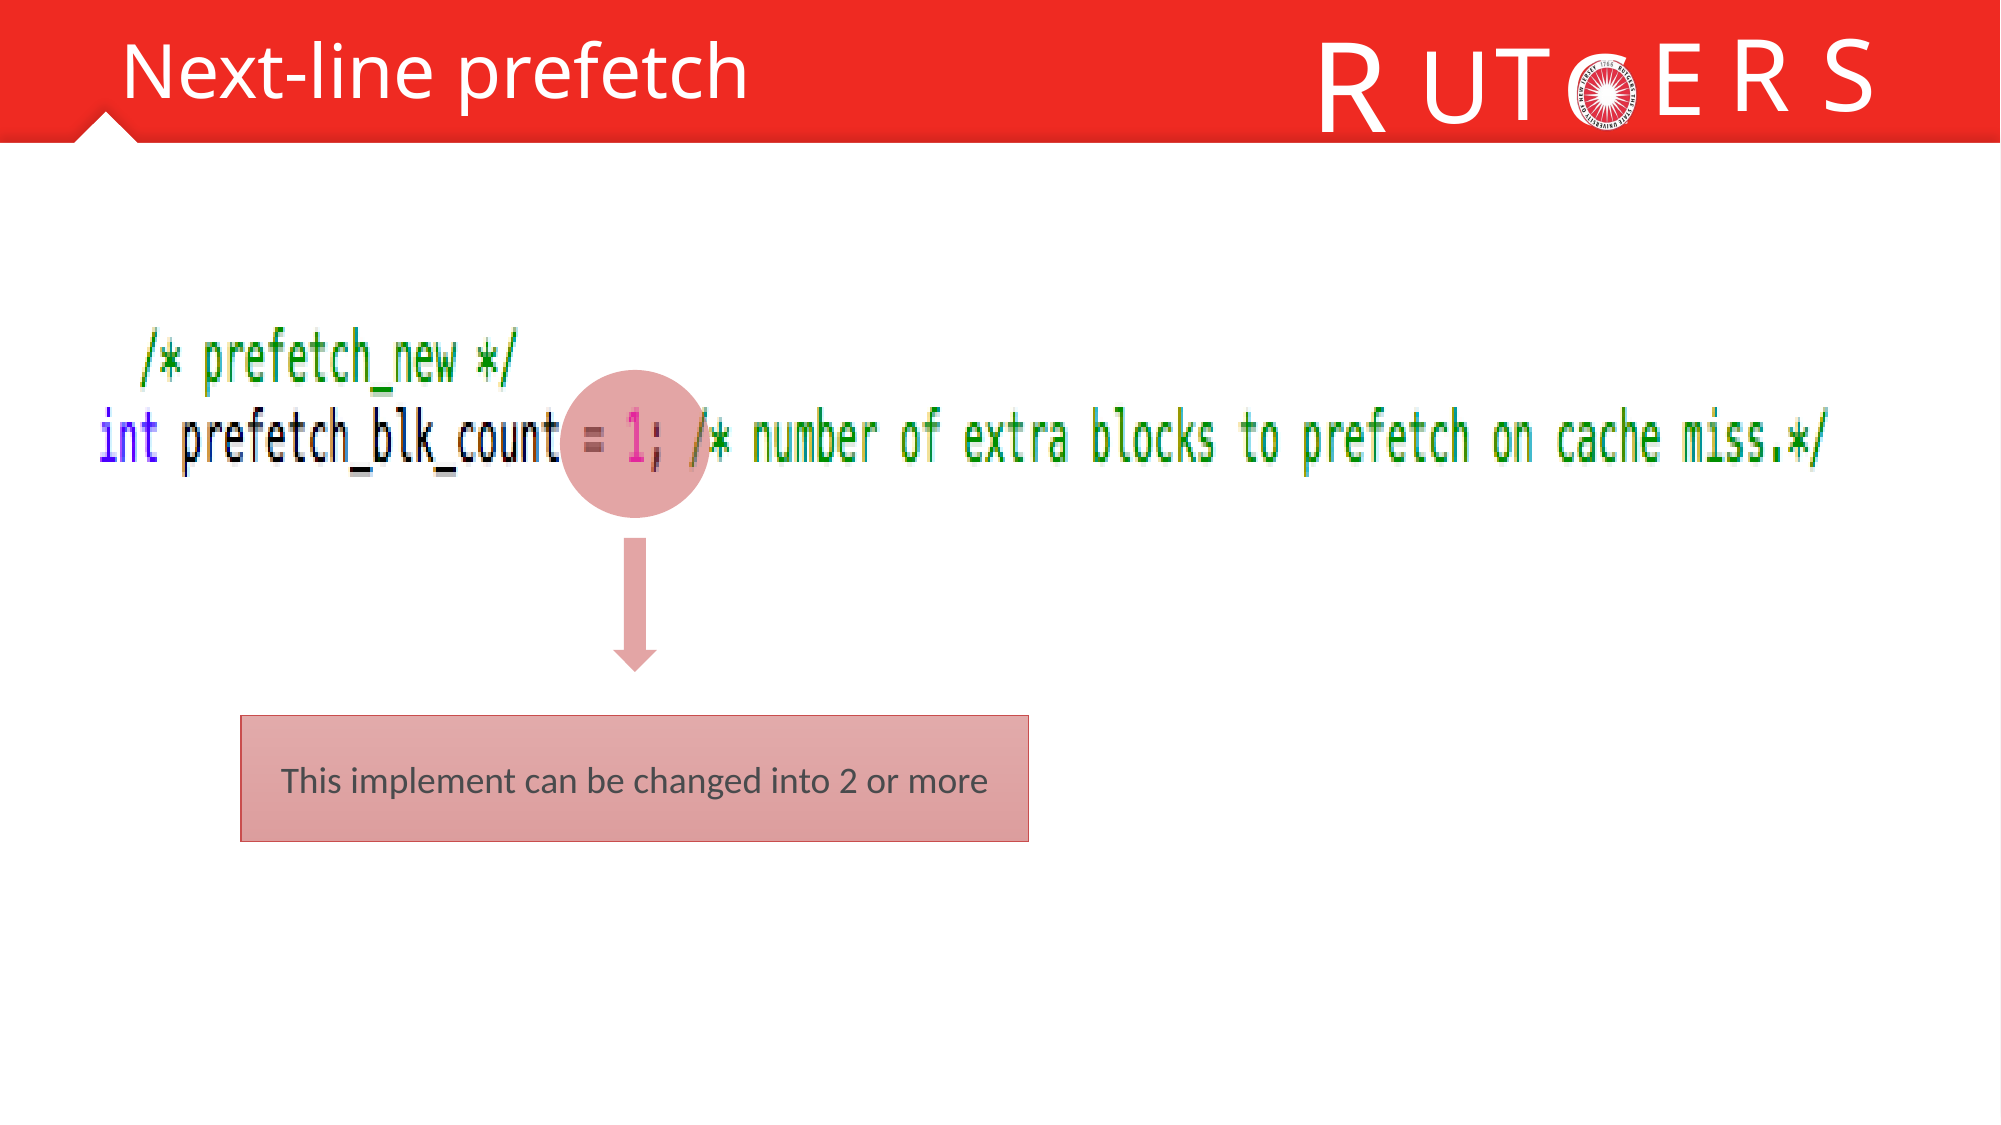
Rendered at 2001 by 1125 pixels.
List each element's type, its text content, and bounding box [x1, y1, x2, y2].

text_box [612, 537, 657, 672]
text_box [570, 482, 700, 518]
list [85, 313, 1891, 482]
title Next-line prefetch [105, 0, 1295, 122]
text_box This implement can be changed into 2 or more [240, 715, 1029, 842]
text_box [1295, 0, 2000, 192]
